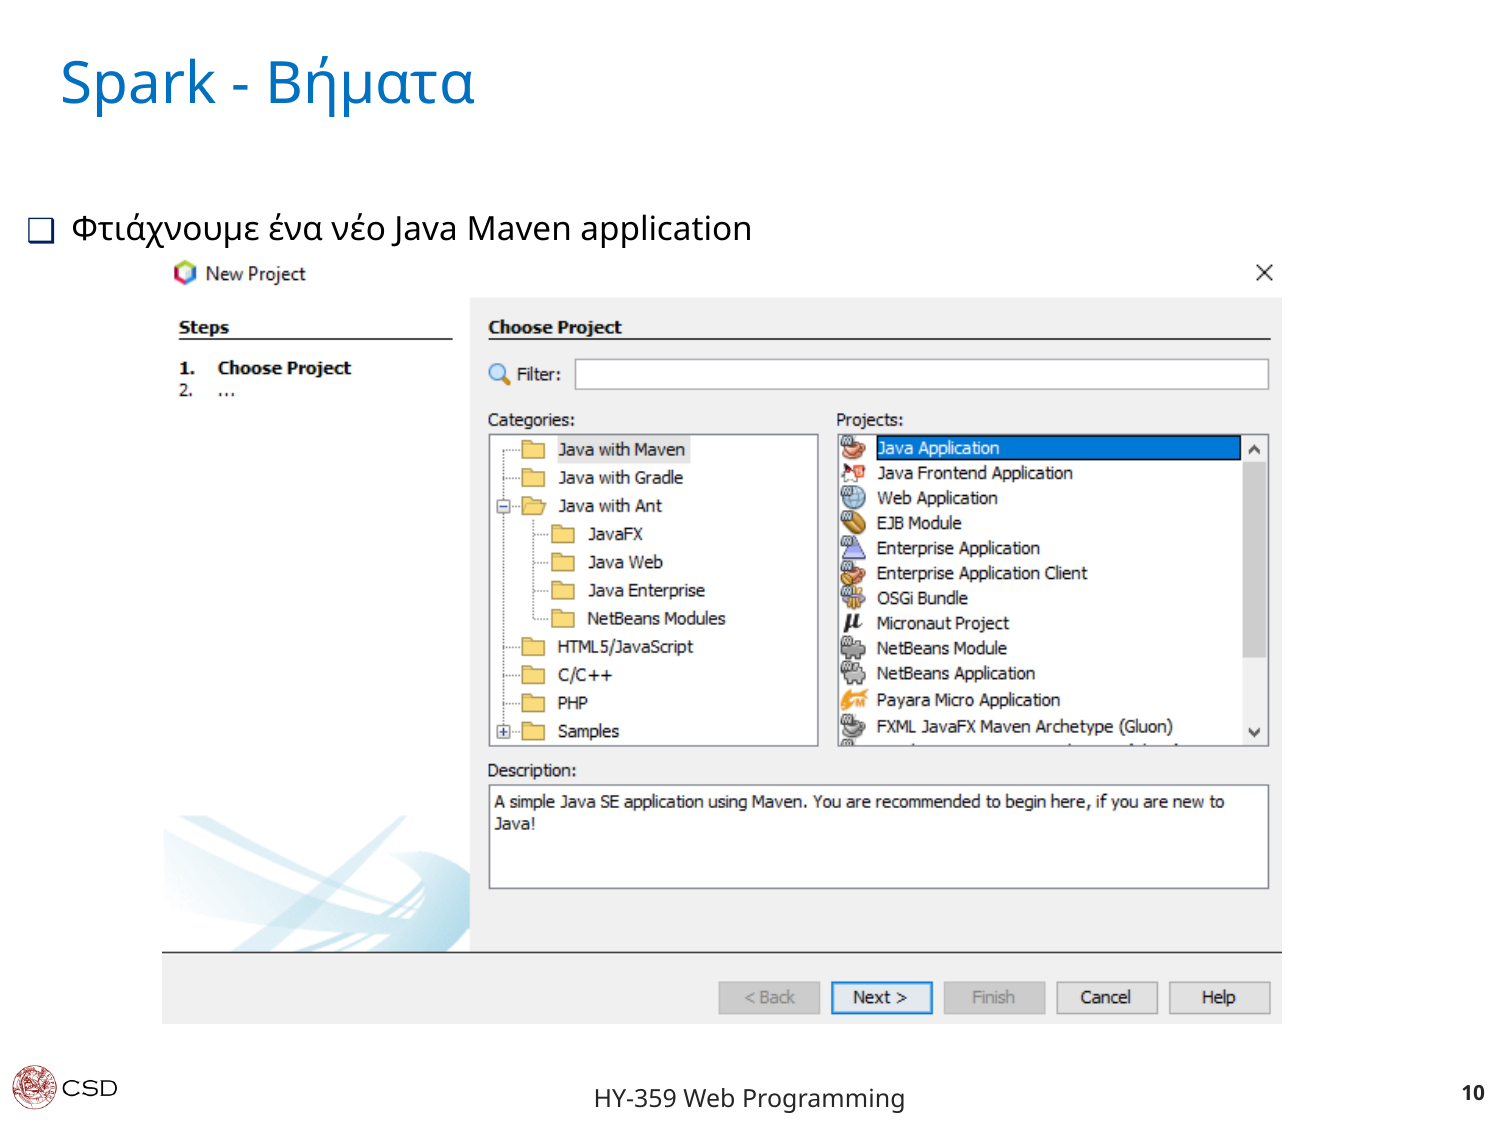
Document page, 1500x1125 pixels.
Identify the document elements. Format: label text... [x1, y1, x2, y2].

text_box Spark - Βήματα [45, 37, 1458, 144]
picture [162, 254, 1282, 1024]
slide_number ‹#› [1418, 1064, 1500, 1124]
text_box [23, 175, 1500, 1027]
text_box Φτιάχνουμε ένα νέο Java Maven application [0, 200, 1477, 1051]
picture [8, 1061, 122, 1113]
